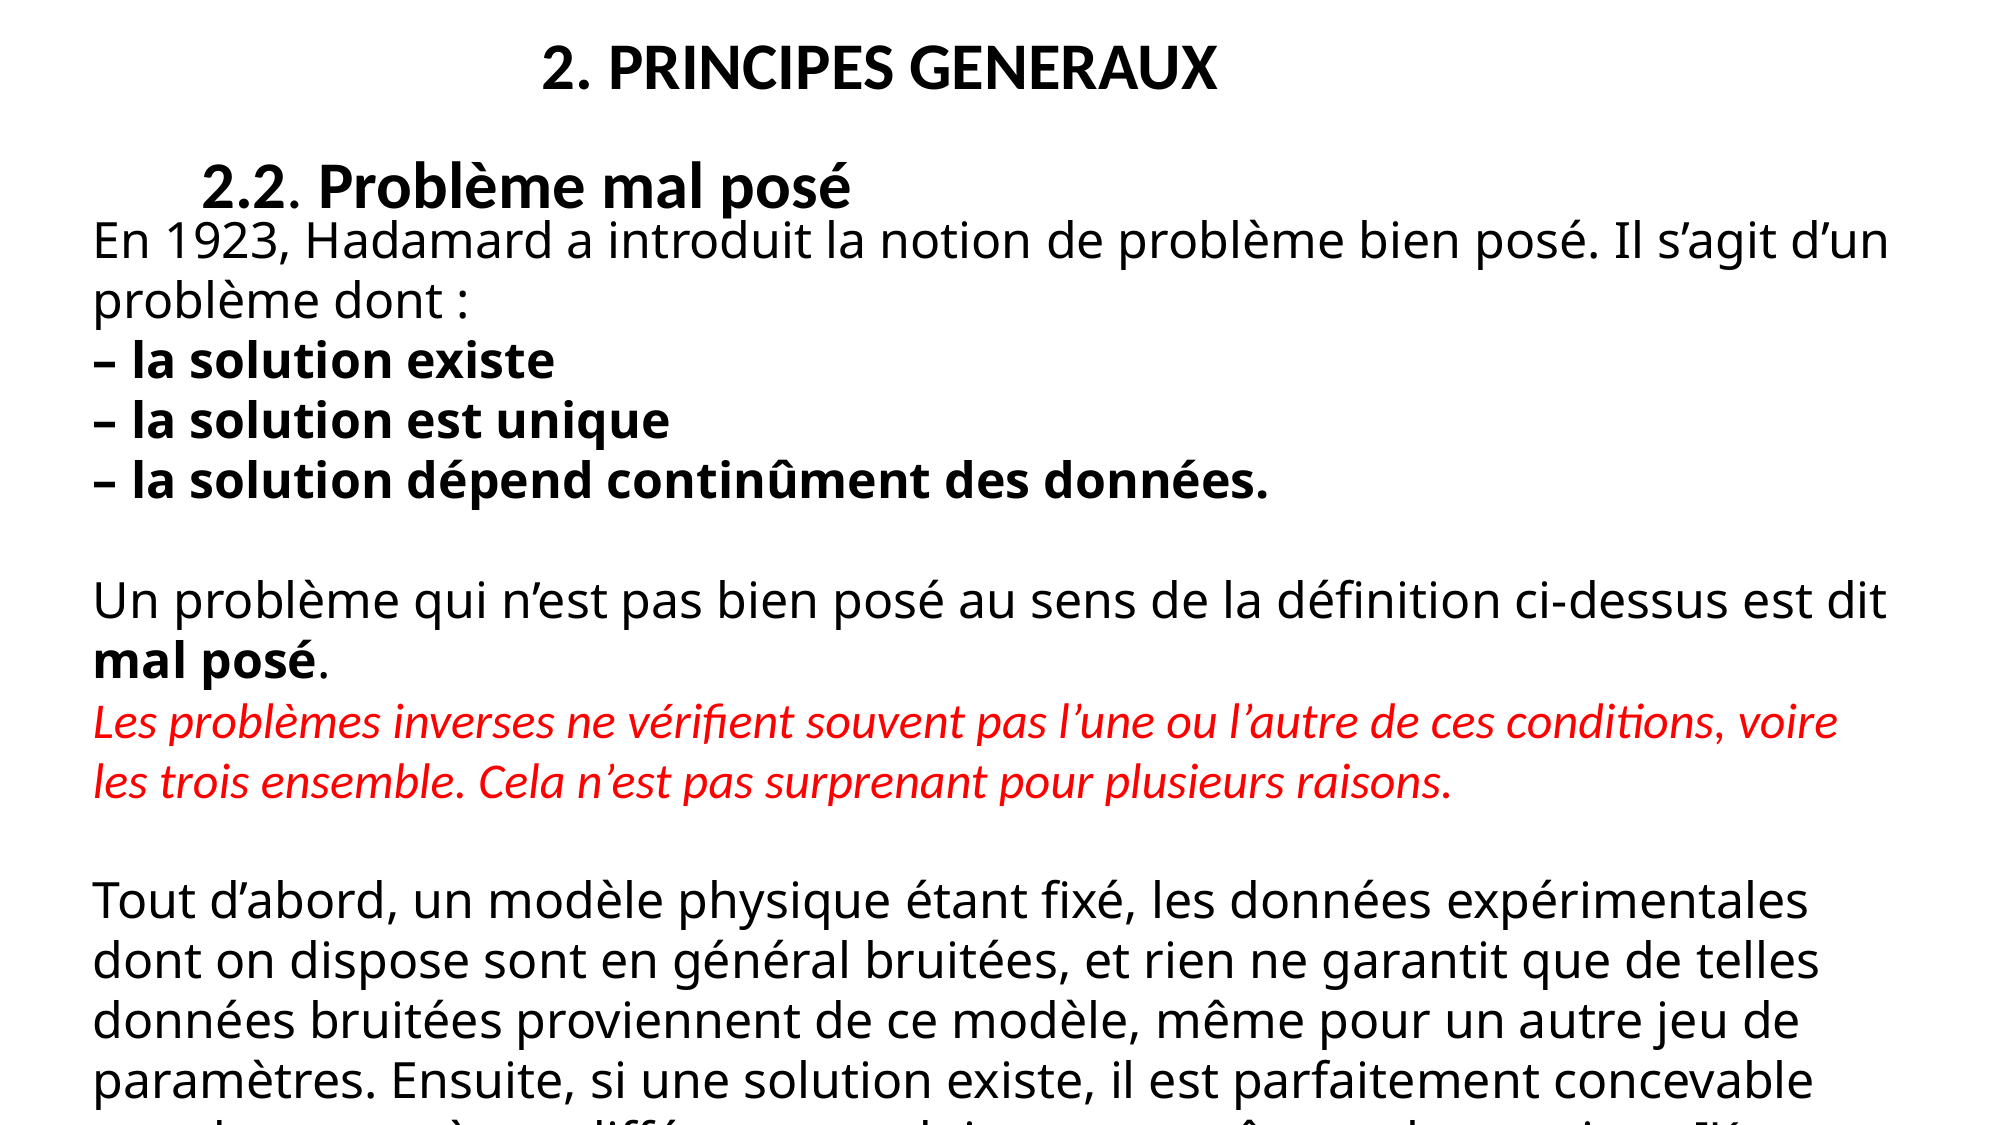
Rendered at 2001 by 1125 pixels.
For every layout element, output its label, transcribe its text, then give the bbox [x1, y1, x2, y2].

text_box 2. PRINCIPES GENERAUX [526, 15, 1527, 191]
text_box En 1923, Hadamard a introduit la notion de problème bien posé. Il s’agit d’un problème dont : – la solution existe – la solution est unique – la solution dépend continûment des données. Un problème qui n’est pas bien posé au sens de la définition ci-dessus est dit mal posé. Les problèmes inverses ne vérifient souvent pas l’une ou l’autre de ces conditions, voire les trois ensemble. Cela n’est pas surprenant pour plusieurs raisons. Tout d’abord, un modèle physique étant fixé, les données expérimentales dont on dispose sont en général bruitées, et rien ne garantit que de telles données bruitées proviennent de ce modèle, même pour un autre jeu de paramètres. Ensuite, si une solution existe, il est parfaitement concevable que des paramètres différents conduisent aux mêmes observations [Kern, 2002] [78, 201, 1912, 1125]
text_box 2.2. Problème mal posé [186, 134, 868, 201]
